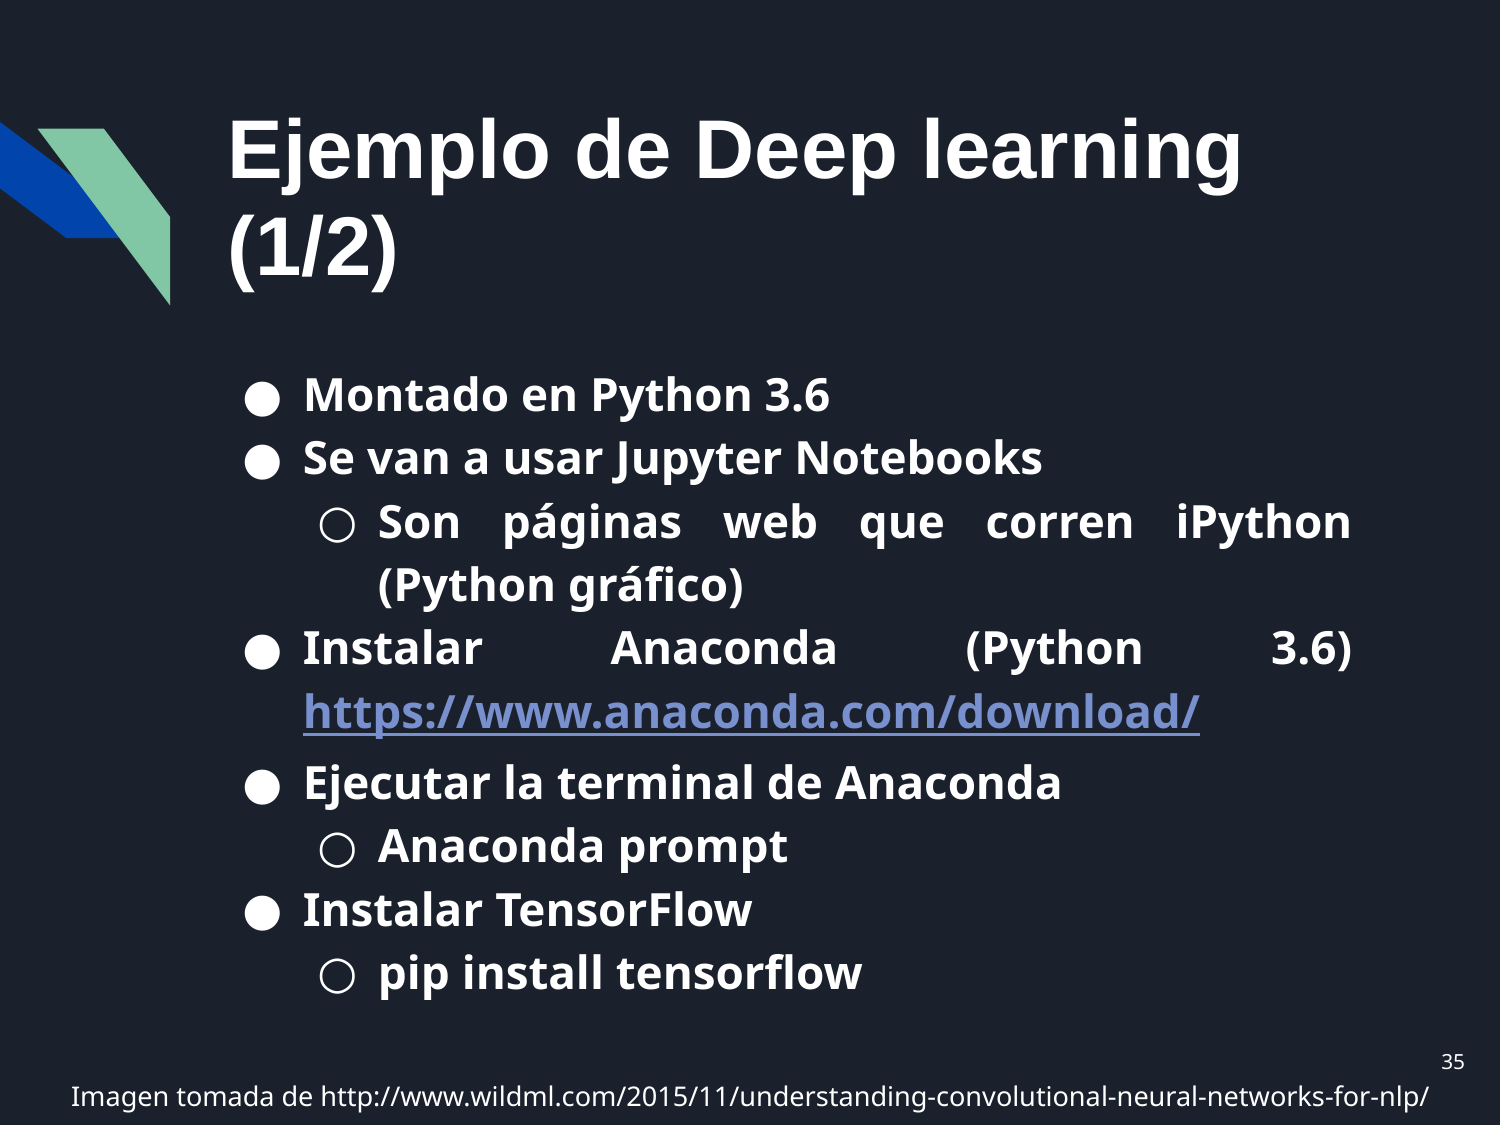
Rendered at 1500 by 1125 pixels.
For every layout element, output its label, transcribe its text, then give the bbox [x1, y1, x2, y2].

list Montado en Python 3.6 Se van a usar Jupyter Notebooks Son páginas web que corren iPython (Python gráfico) Instalar Anaconda (Python 3.6) https://www.anaconda.com/download/ Ejecutar la terminal de Anaconda Anaconda prompt Instalar TensorFlow pip install tensorflow [212, 342, 1368, 980]
list Imagen tomada de http://www.wildml.com/2015/11/understanding-convolutional-neural-networks-for-nlp/ [43, 1059, 1457, 1125]
slide_number ‹#› [1389, 1019, 1480, 1106]
title Ejemplo de Deep learning (1/2) [212, 86, 1368, 287]
